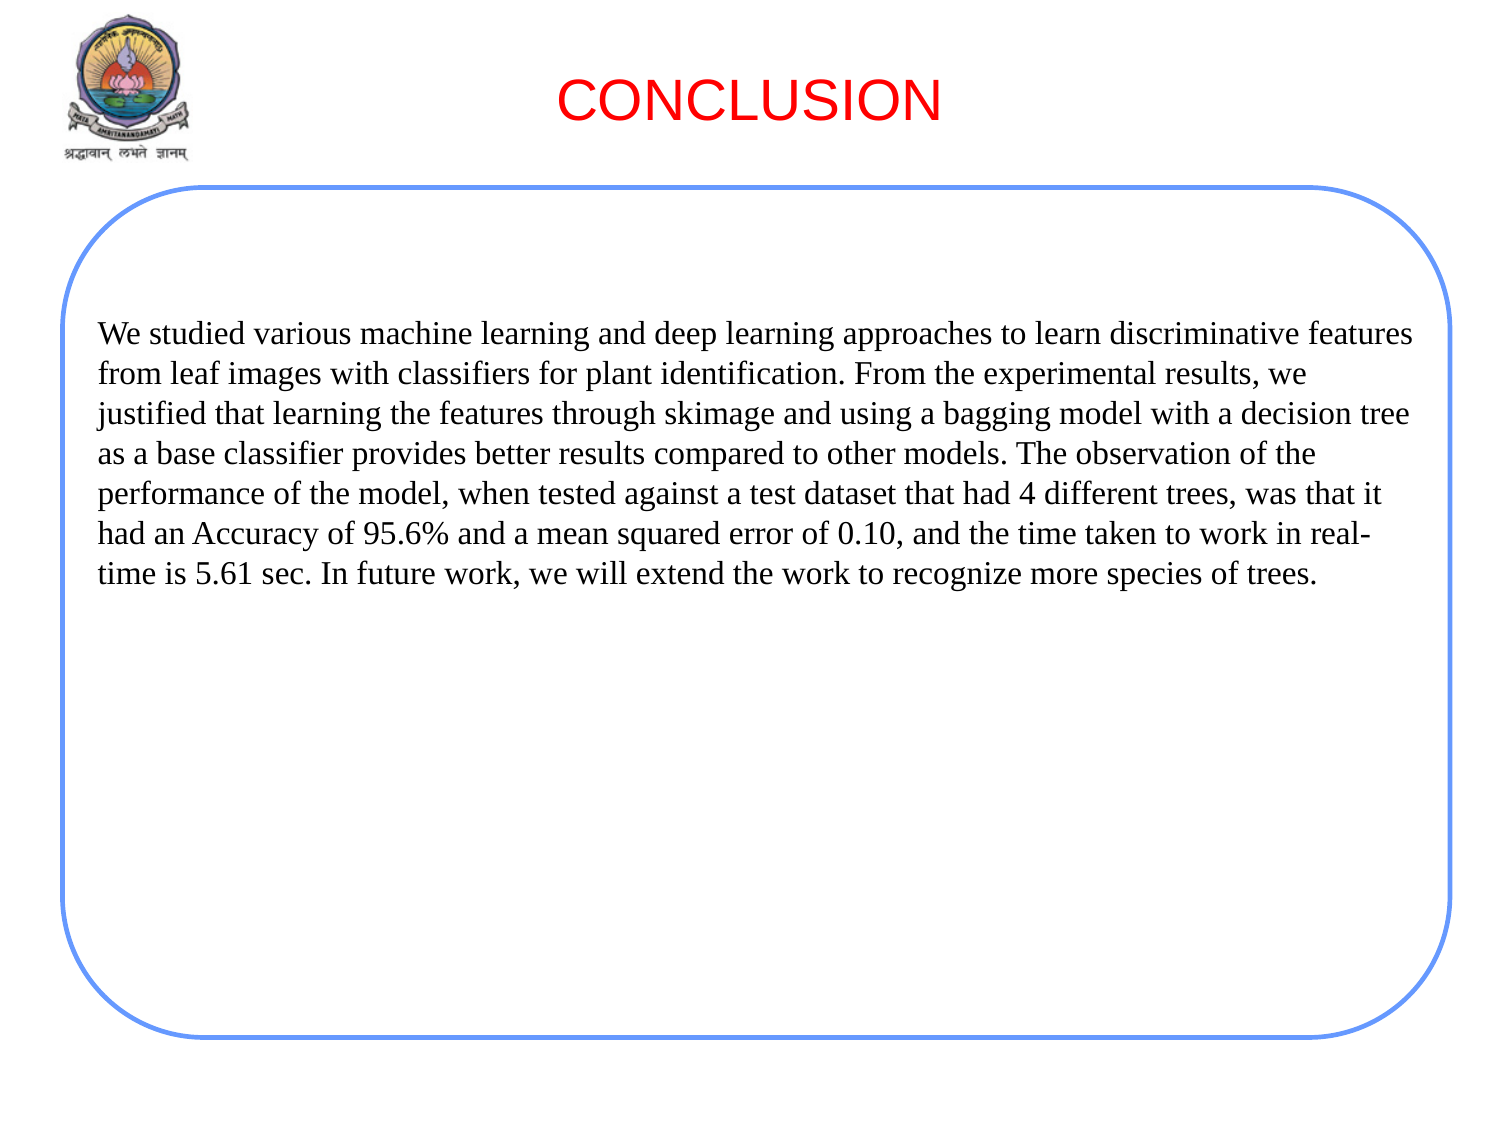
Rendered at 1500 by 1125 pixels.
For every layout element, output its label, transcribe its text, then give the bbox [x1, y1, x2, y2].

picture [62, 12, 193, 163]
title CONCLUSION [186, 29, 1313, 164]
text_box We studied various machine learning and deep learning approaches to learn discriminative features from leaf images with classifiers for plant identification. From the experimental results, we justified that learning the features through skimage and using a bagging model with a decision tree as a base classifier provides better results compared to other models. The observation of the performance of the model, when tested against a test dataset that had 4 different trees, was that it had an Accuracy of 95.6% and a mean squared error of 0.10, and the time taken to work in real-time is 5.61 sec. In future work, we will extend the work to recognize more species of trees. [90, 303, 1429, 679]
